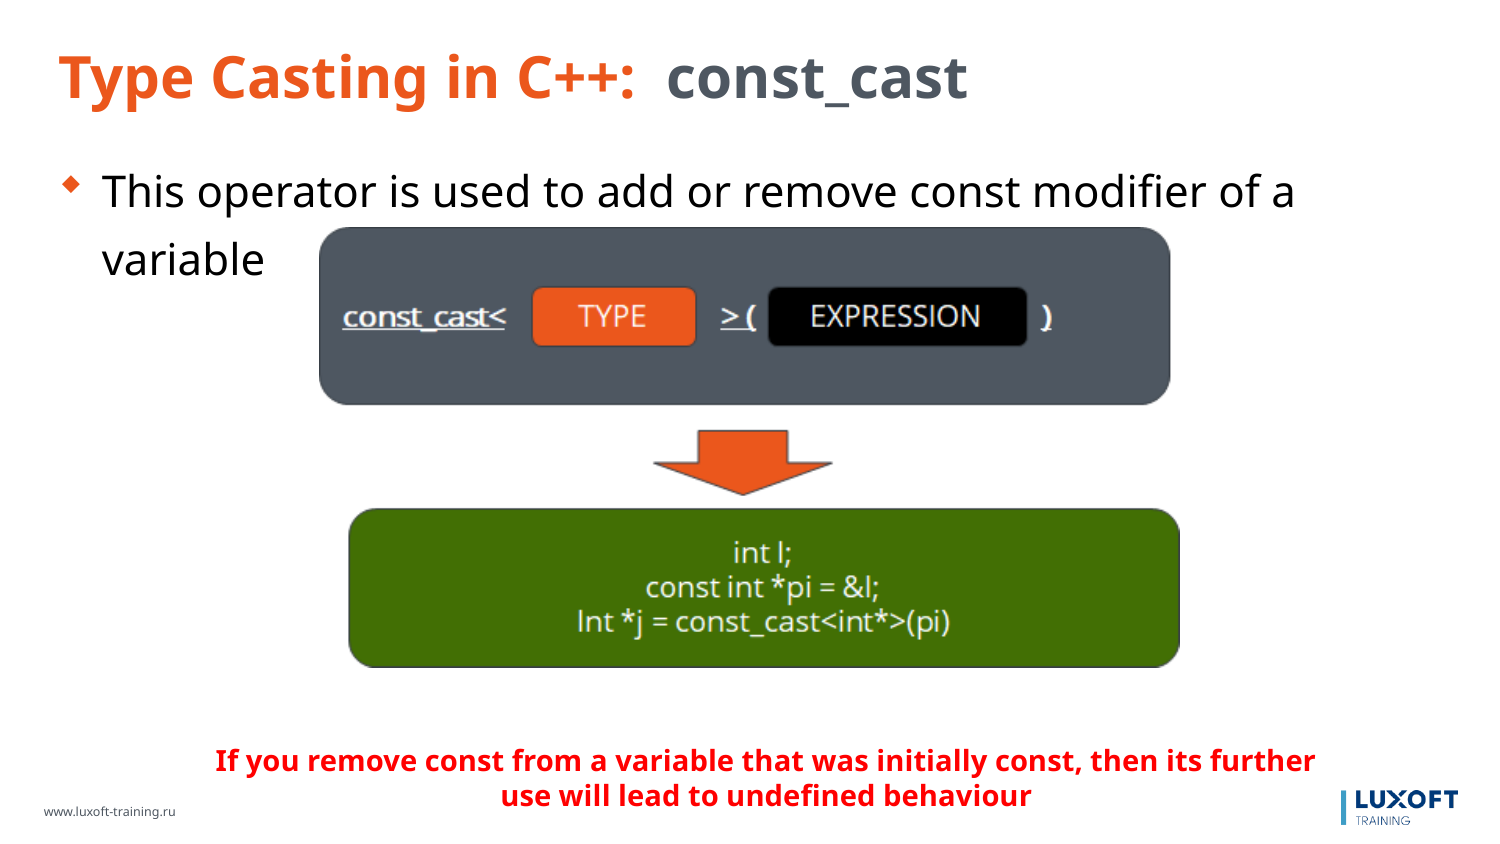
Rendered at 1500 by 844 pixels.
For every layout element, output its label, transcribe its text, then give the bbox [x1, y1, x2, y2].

text_box If you remove const from a variable that was initially const, then its further use will lead to undefined behaviour [200, 735, 1330, 820]
text_box Type Casting in C++: const_cast [47, 45, 1457, 107]
picture [1341, 790, 1458, 825]
picture [319, 227, 1181, 668]
text_box This operator is used to add or remove const modifier of a variable [46, 142, 1396, 227]
